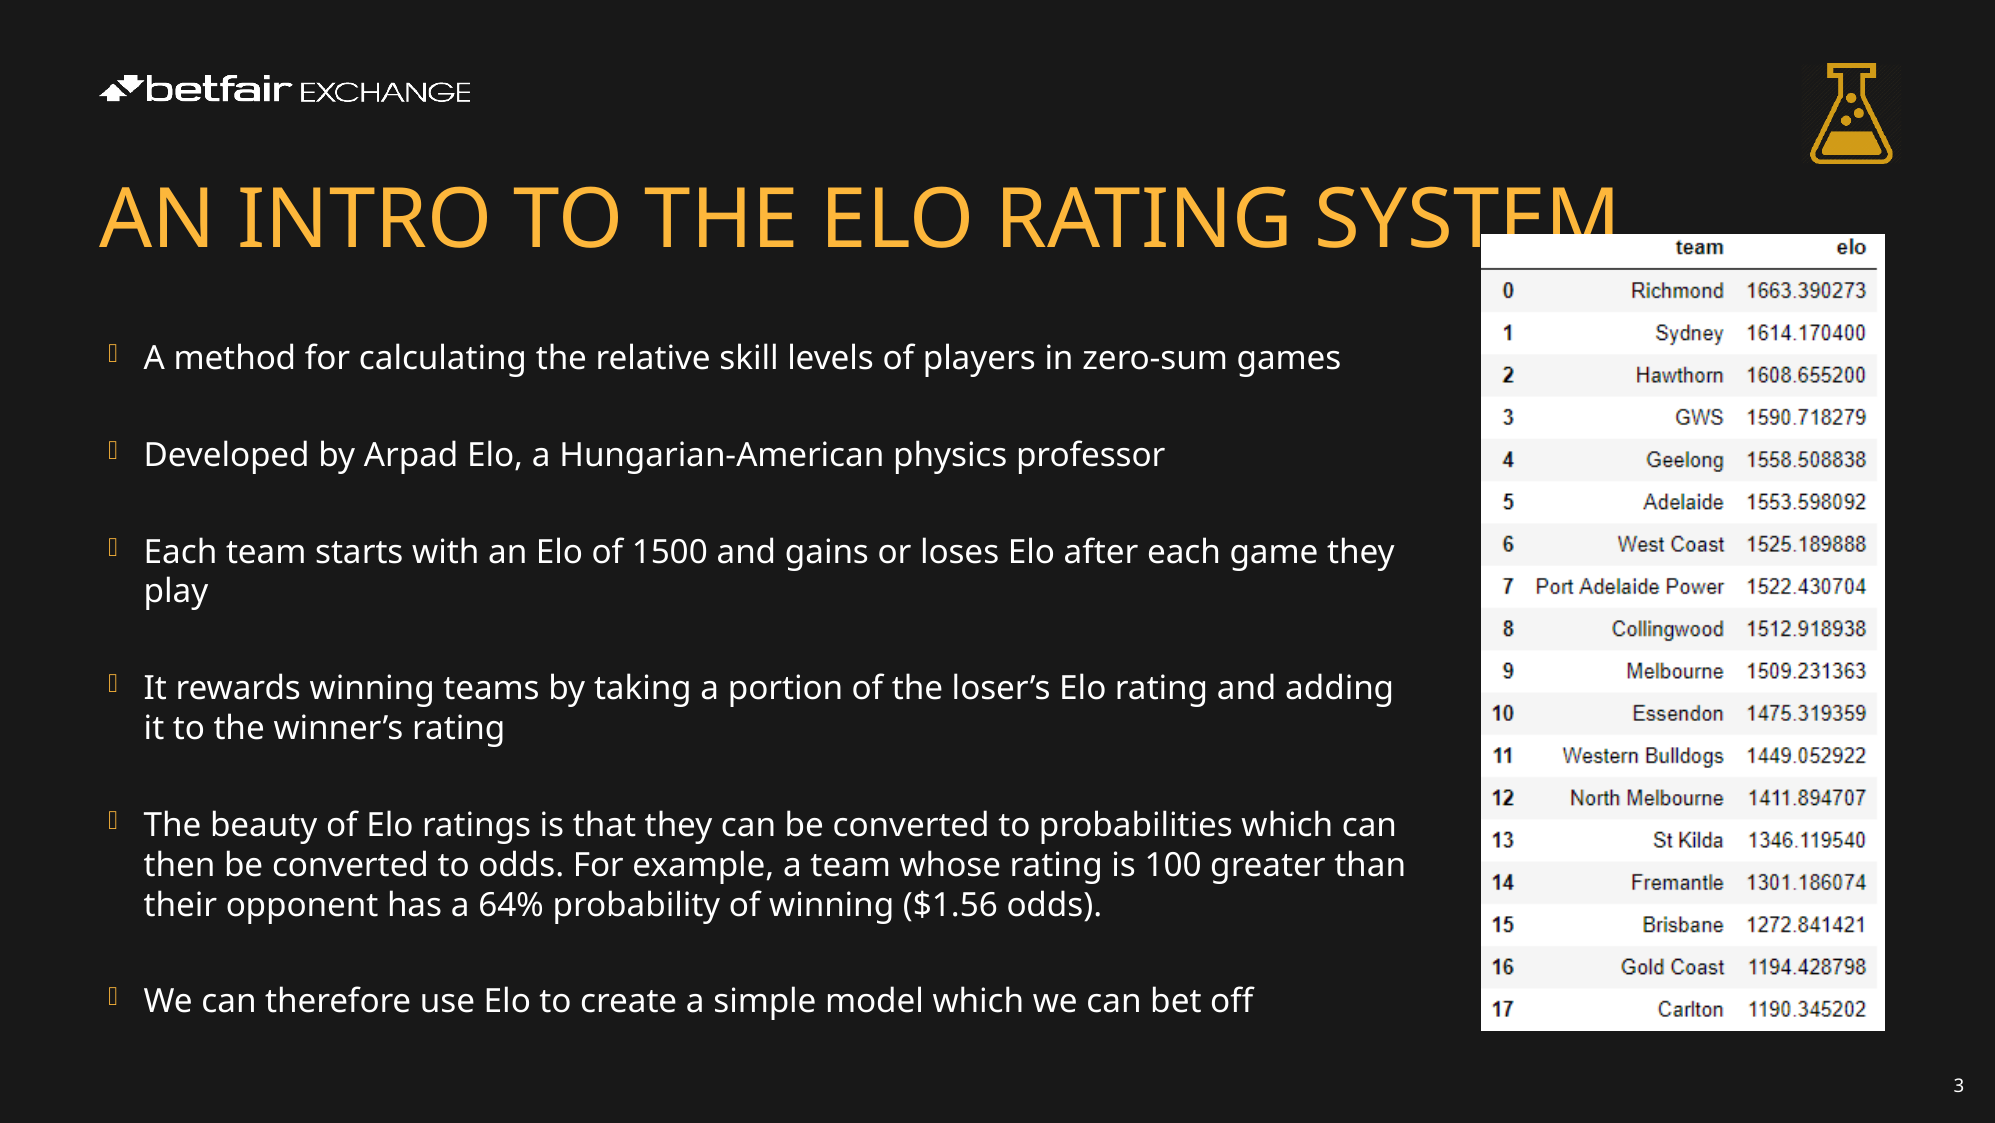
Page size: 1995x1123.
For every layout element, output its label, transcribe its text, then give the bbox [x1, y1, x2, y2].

picture [99, 75, 470, 102]
text_box A method for calculating the relative skill levels of players in zero-sum games Developed by Arpad Elo, a Hungarian-American physics professor Each team starts with an Elo of 1500 and gains or loses Elo after each game they play It rewards winning teams by taking a portion of the loser’s Elo rating and adding it to the winner’s rating The beauty of Elo ratings is that they can be converted to probabilities which can then be converted to odds. For example, a team whose rating is 100 greater than their opponent has a 64% probability of winning ($1.56 odds). We can therefore use Elo to create a simple model which we can bet off [93, 329, 1440, 1013]
picture [1800, 63, 1902, 164]
title An intro to the elo rating system [93, 109, 1889, 270]
slide_number 3 [1798, 1068, 1971, 1104]
picture [1480, 234, 1885, 1031]
